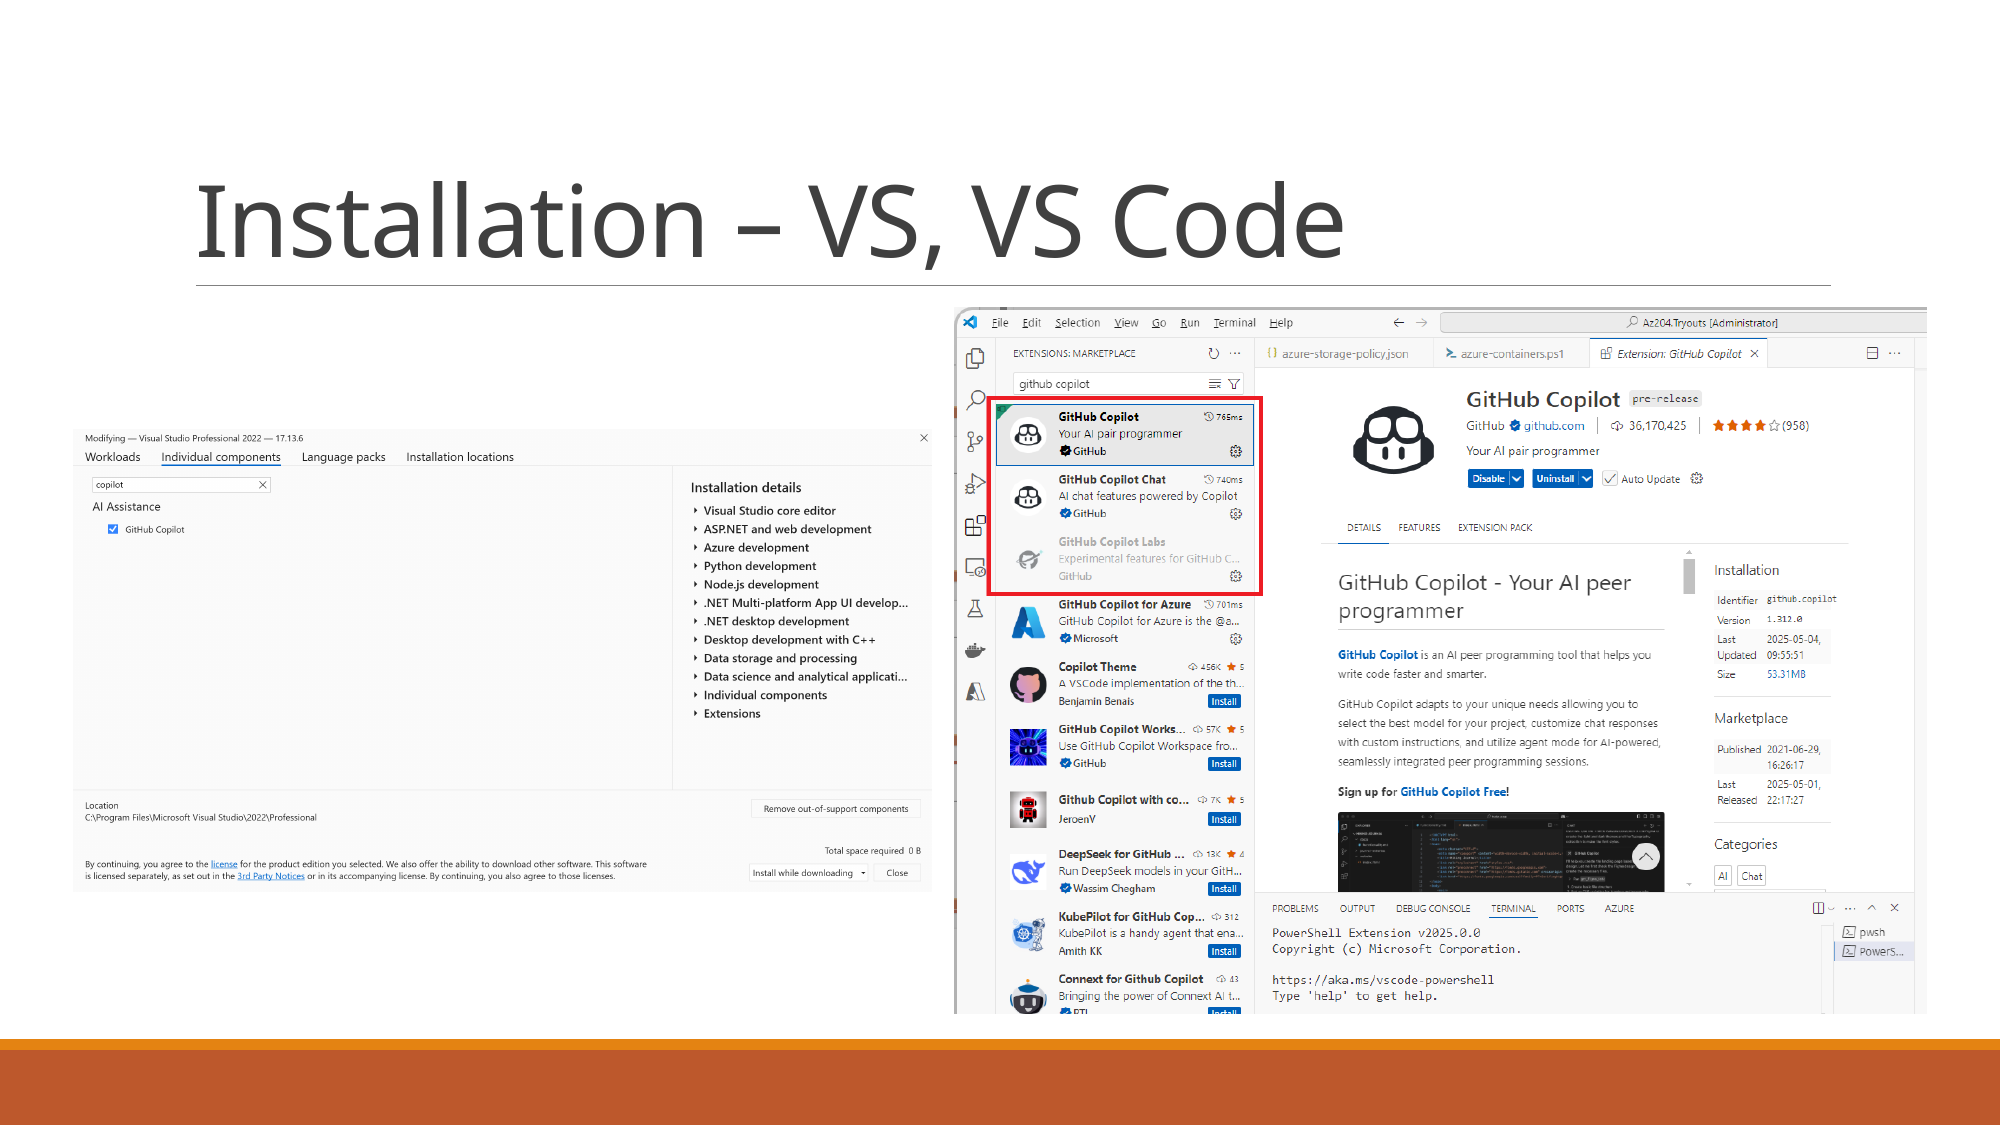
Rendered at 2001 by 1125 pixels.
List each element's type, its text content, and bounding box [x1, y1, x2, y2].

title Installation – VS, VS Code [180, 47, 1830, 285]
picture [954, 306, 1927, 1015]
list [73, 428, 932, 893]
